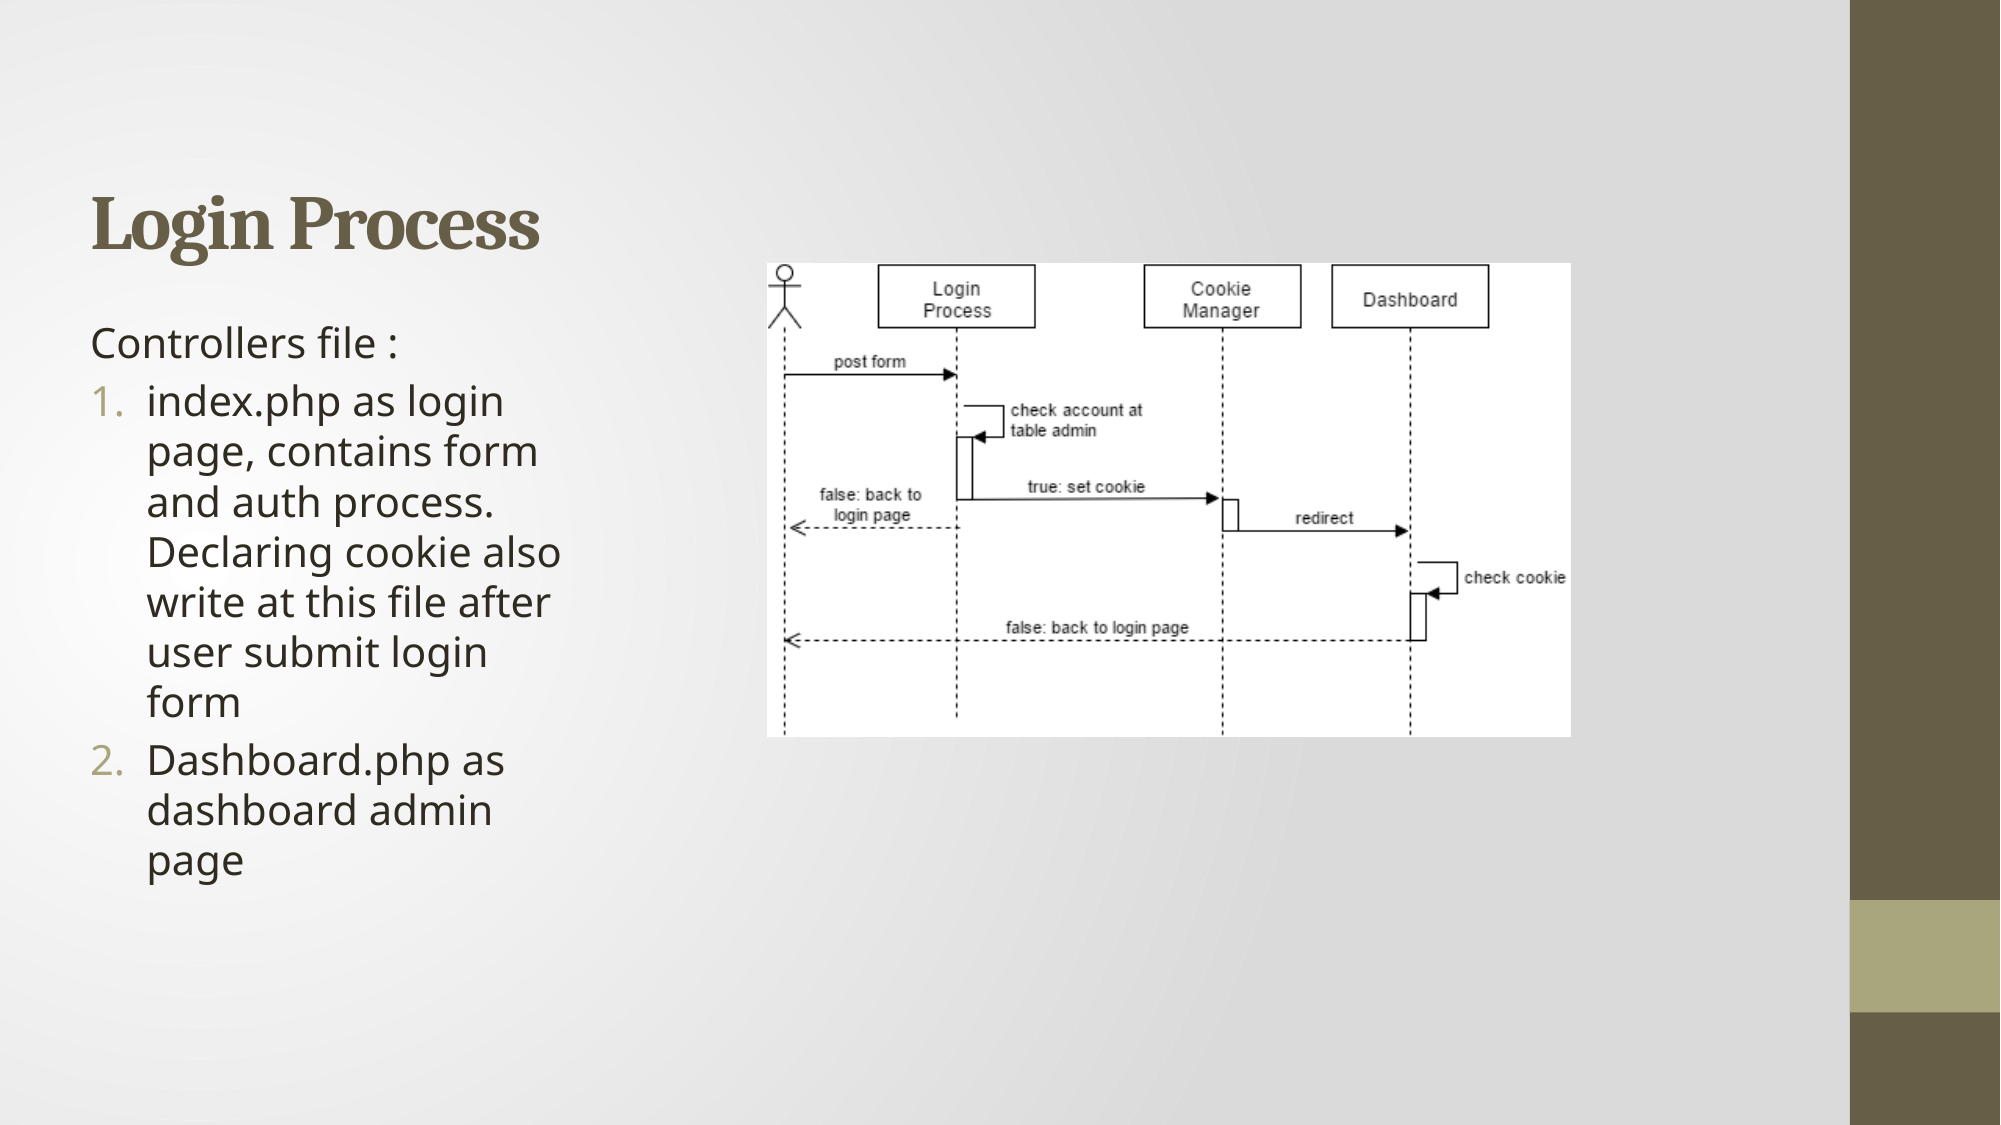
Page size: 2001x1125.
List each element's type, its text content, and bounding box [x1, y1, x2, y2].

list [766, 262, 1571, 738]
title Login Process [75, 97, 600, 273]
list Controllers file : index.php as login page, contains form and auth process. Declaring cookie also write at this file after user submit login form Dashboard.php as dashboard admin page [75, 309, 600, 1035]
